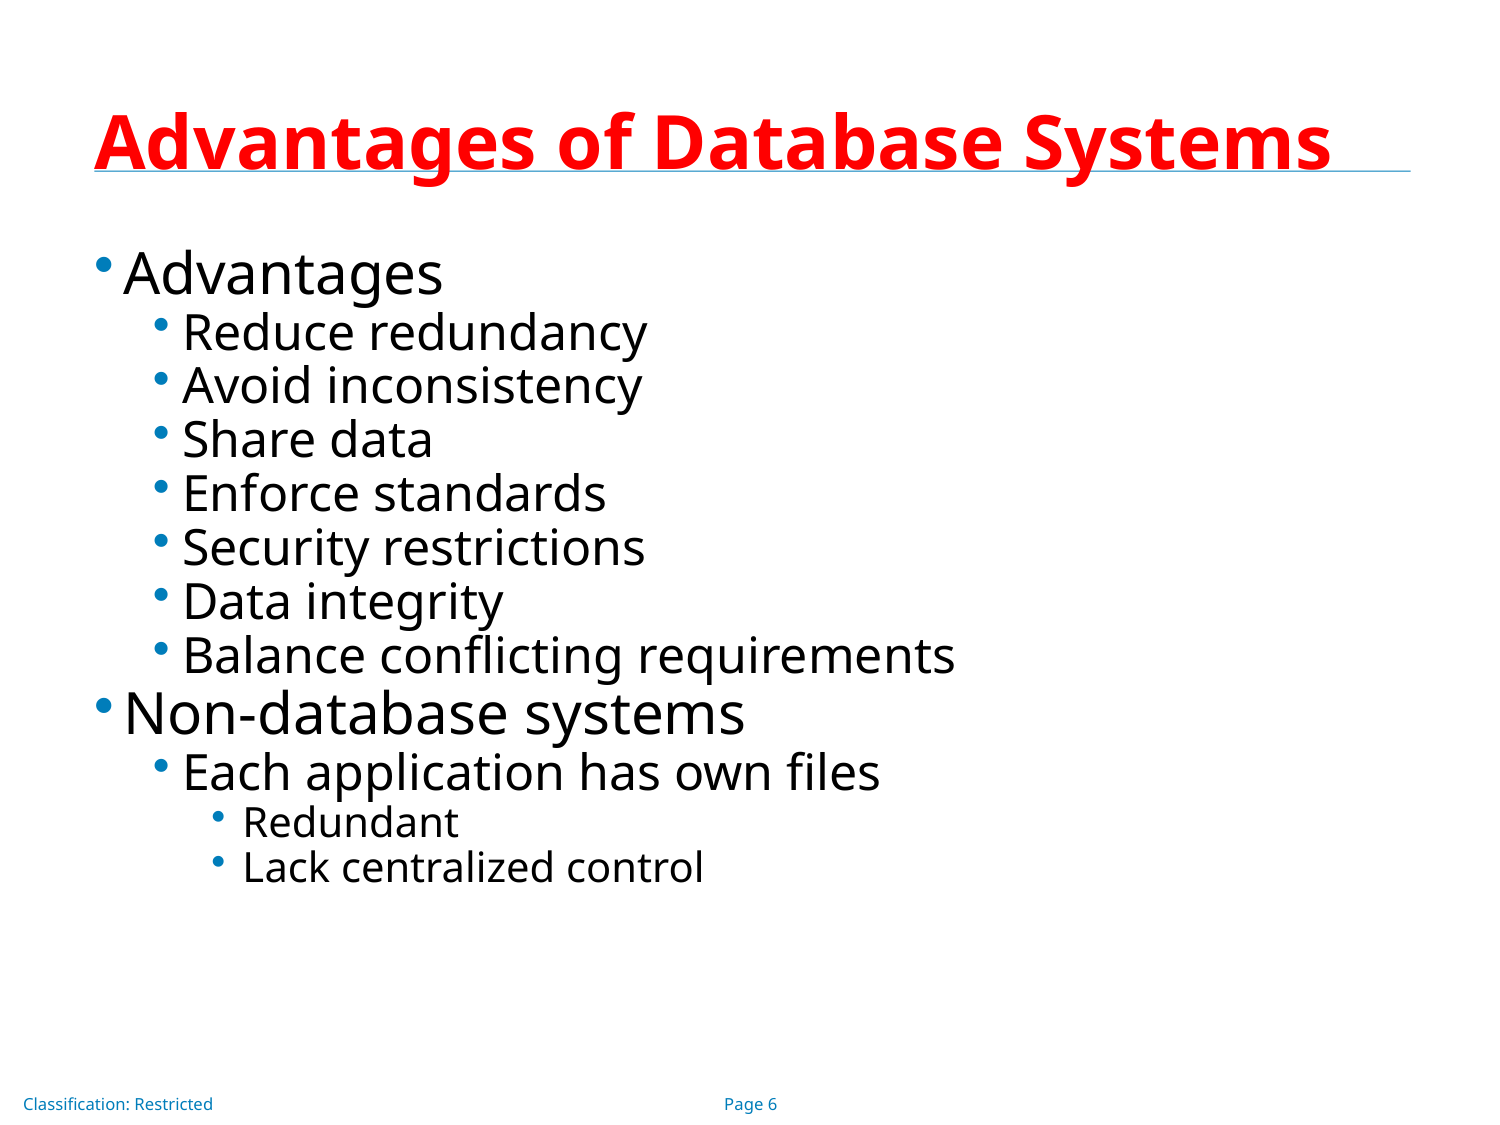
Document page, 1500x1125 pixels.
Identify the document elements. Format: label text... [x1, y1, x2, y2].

list Advantages Reduce redundancy Avoid inconsistency Share data Enforce standards Security restrictions Data integrity Balance conflicting requirements Non-database systems Each application has own files Redundant Lack centralized control [93, 243, 1411, 835]
title Advantages of Database Systems [93, 93, 1411, 172]
